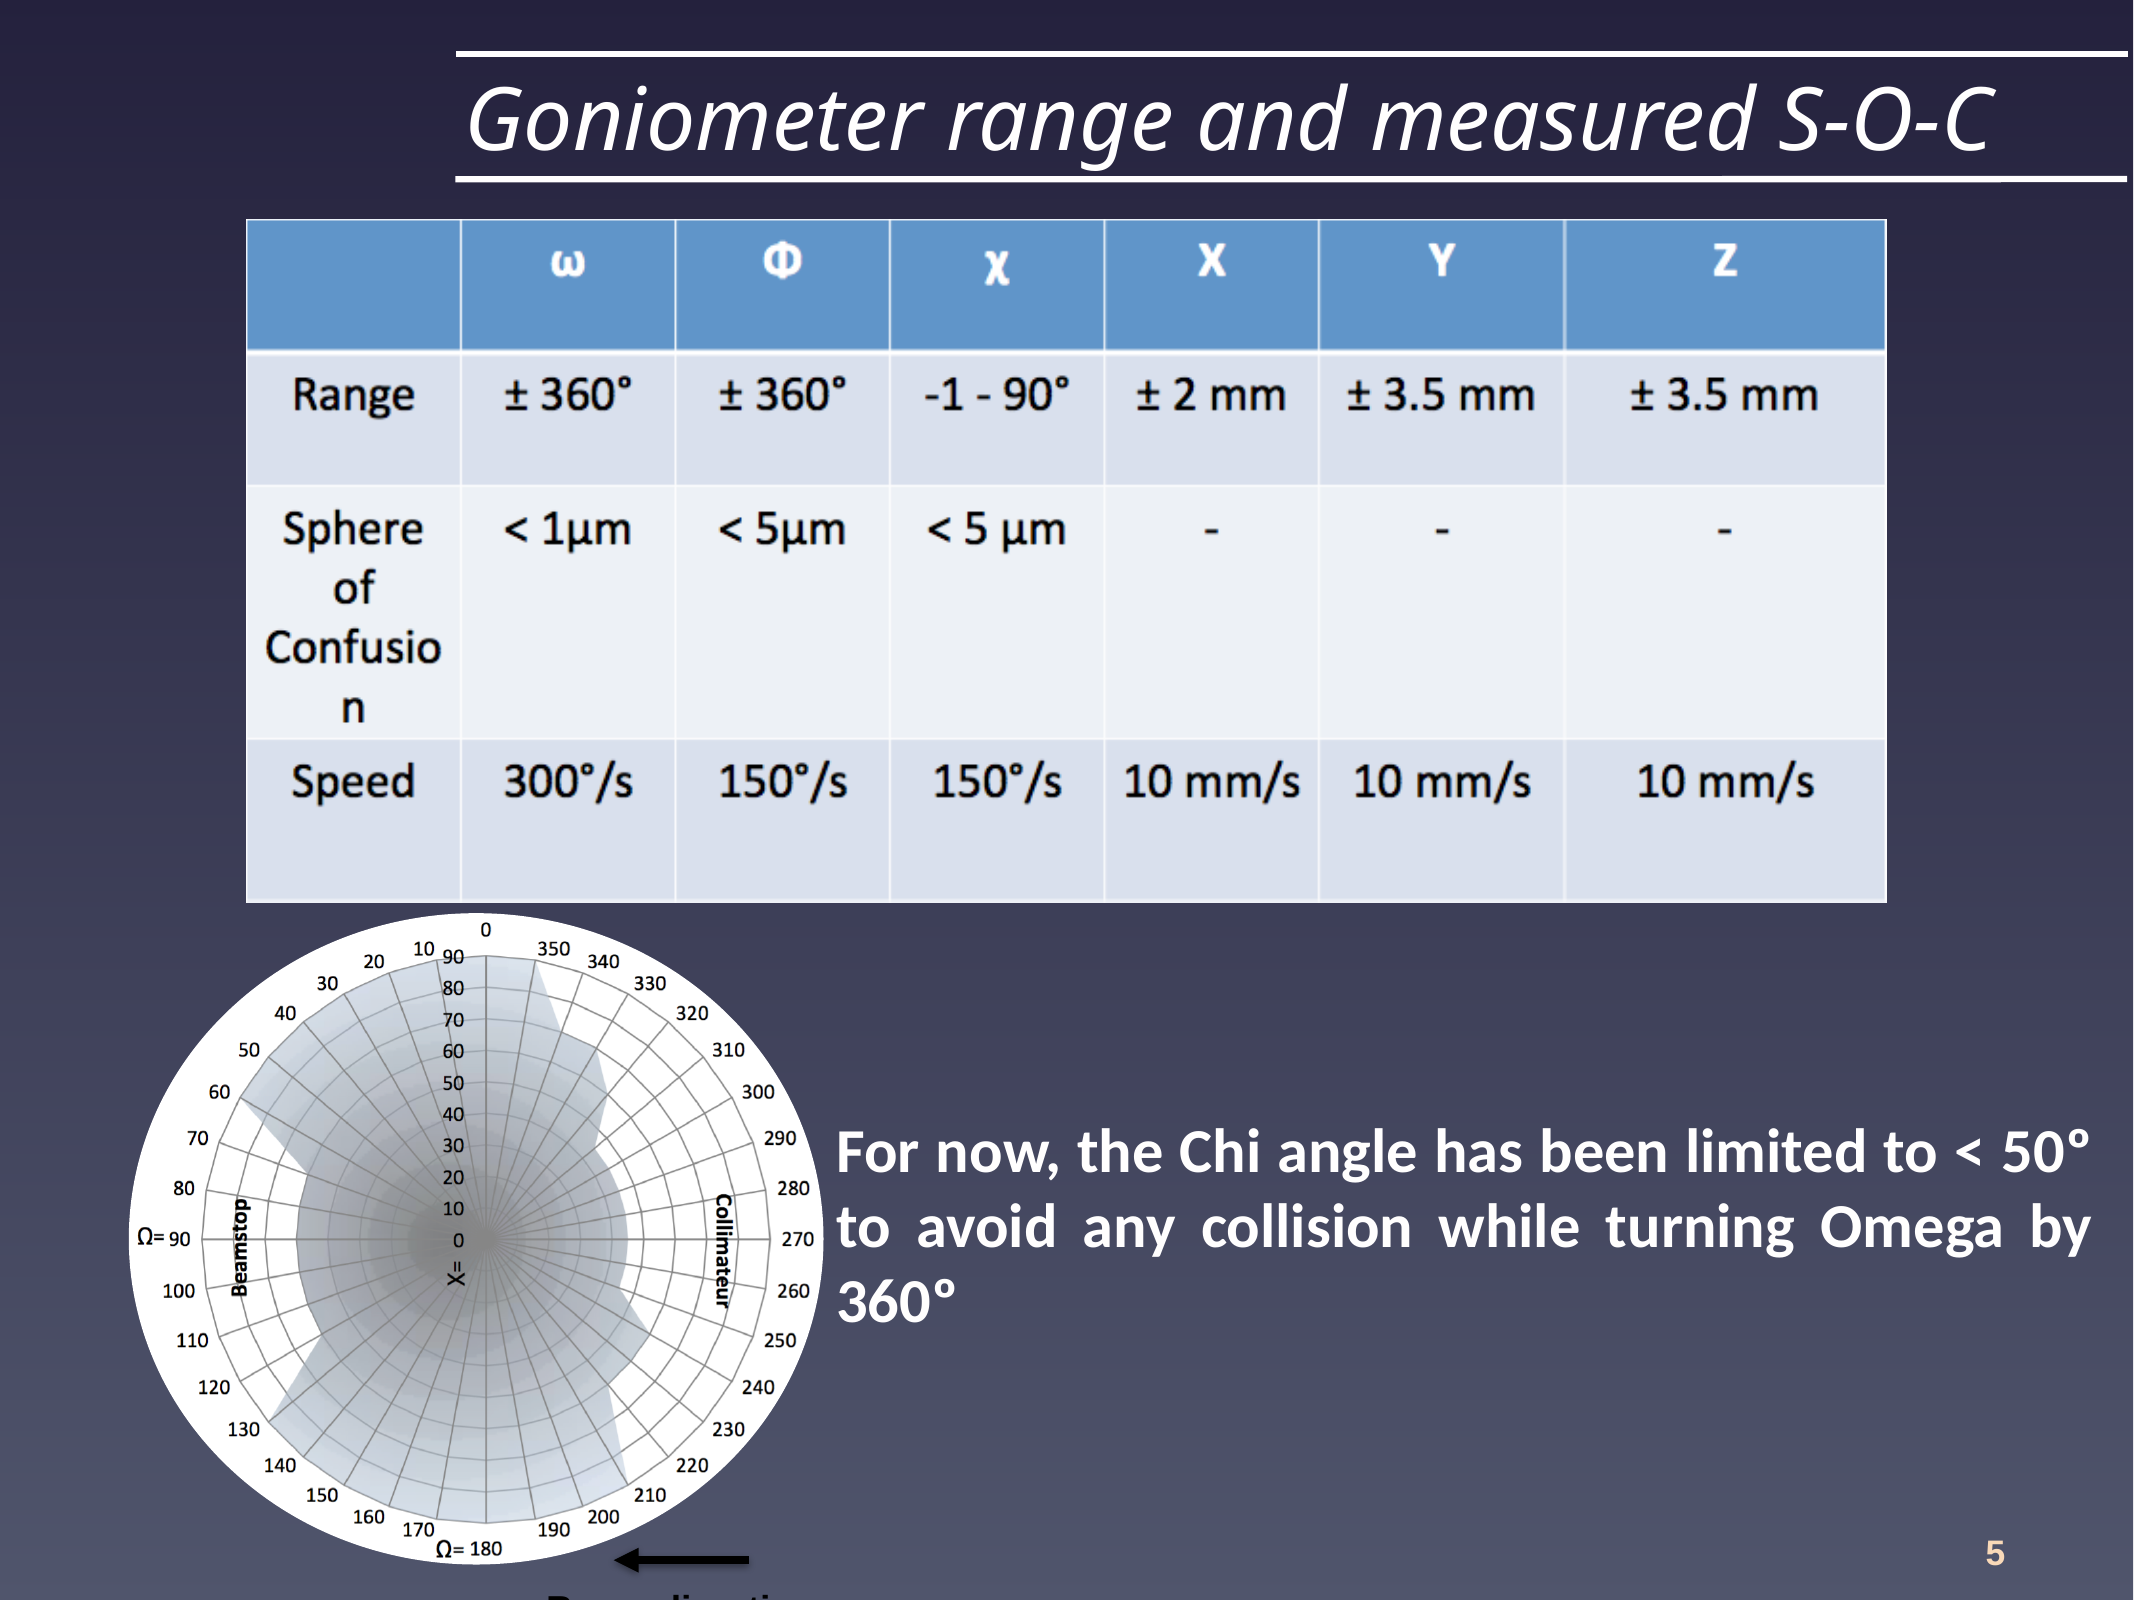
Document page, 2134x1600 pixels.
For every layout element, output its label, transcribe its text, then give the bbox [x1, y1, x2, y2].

text_box For now, the Chi angle has been limited to < 50º to avoid any collision while turning Omega by 360º [855, 1099, 2105, 1346]
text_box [128, 912, 851, 1600]
slide_number 5 [1947, 1514, 2027, 1589]
picture [246, 219, 1887, 904]
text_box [455, 53, 2130, 180]
